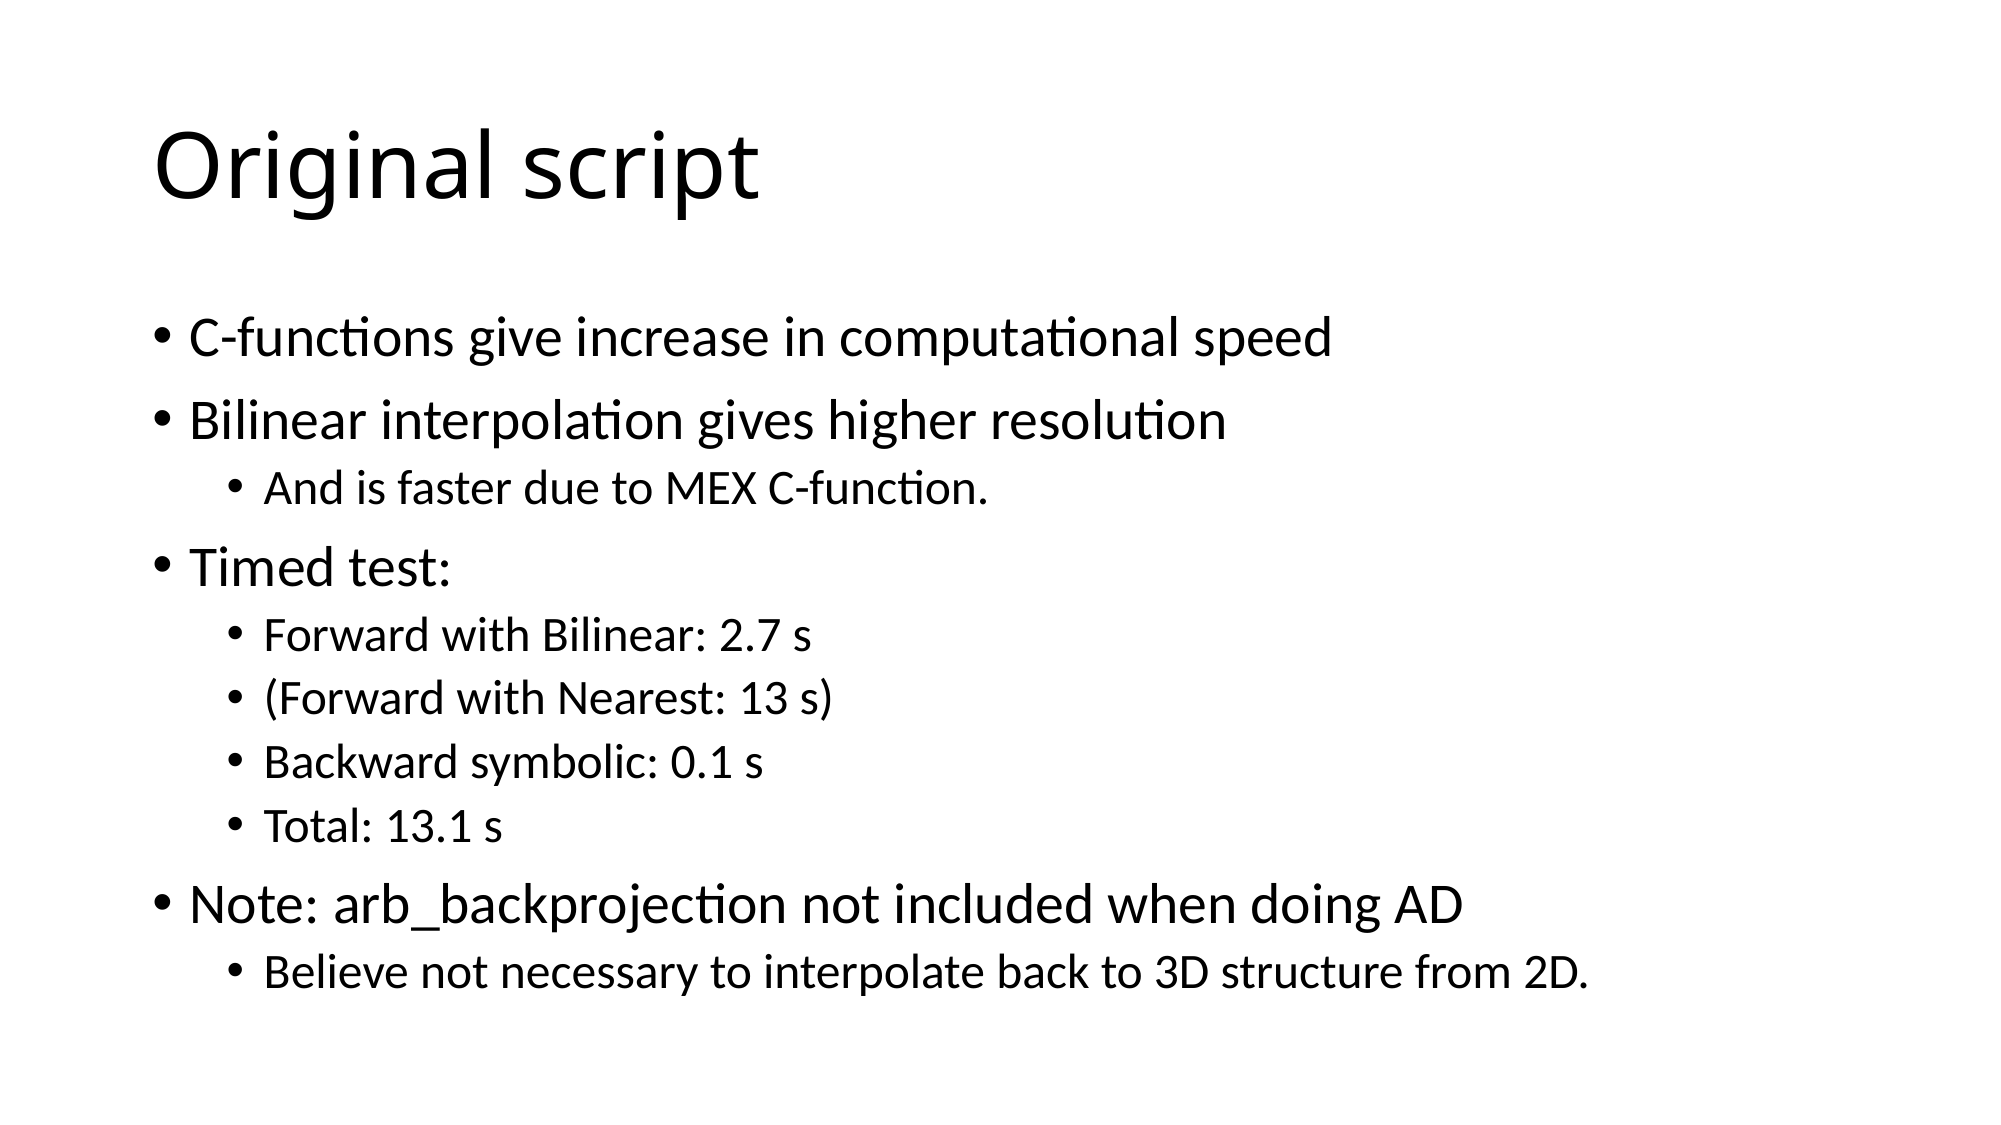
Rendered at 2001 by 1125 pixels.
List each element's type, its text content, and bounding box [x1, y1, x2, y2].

list C-functions give increase in computational speed Bilinear interpolation gives higher resolution And is faster due to MEX C-function. Timed test: Forward with Bilinear: 2.7 s (Forward with Nearest: 13 s) Backward symbolic: 0.1 s Total: 13.1 s Note: arb_backprojection not included when doing AD Believe not necessary to interpolate back to 3D structure from 2D. [137, 299, 1863, 1014]
title Original script [137, 59, 1863, 278]
